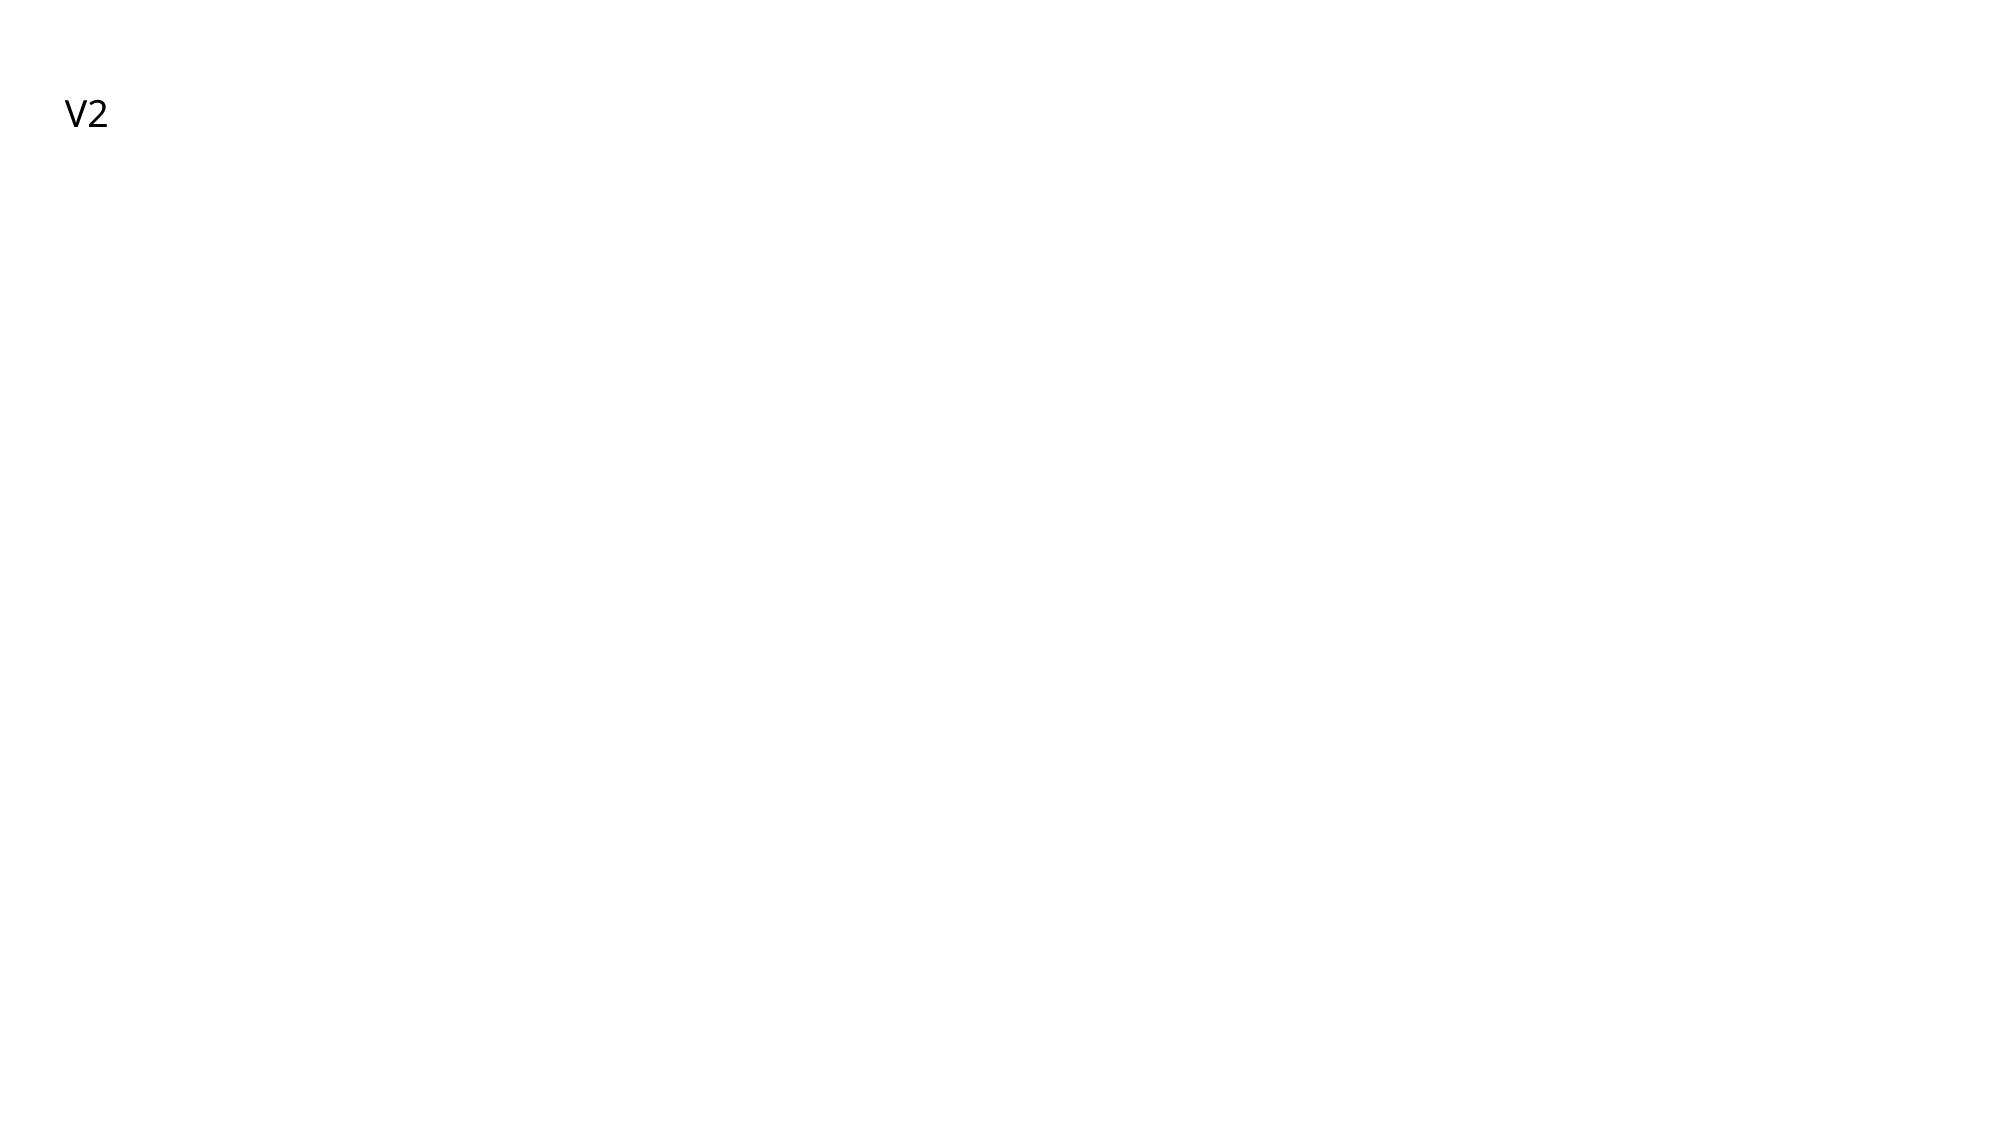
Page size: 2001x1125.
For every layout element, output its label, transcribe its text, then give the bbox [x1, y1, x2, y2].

text_box V2 [50, 82, 1493, 143]
